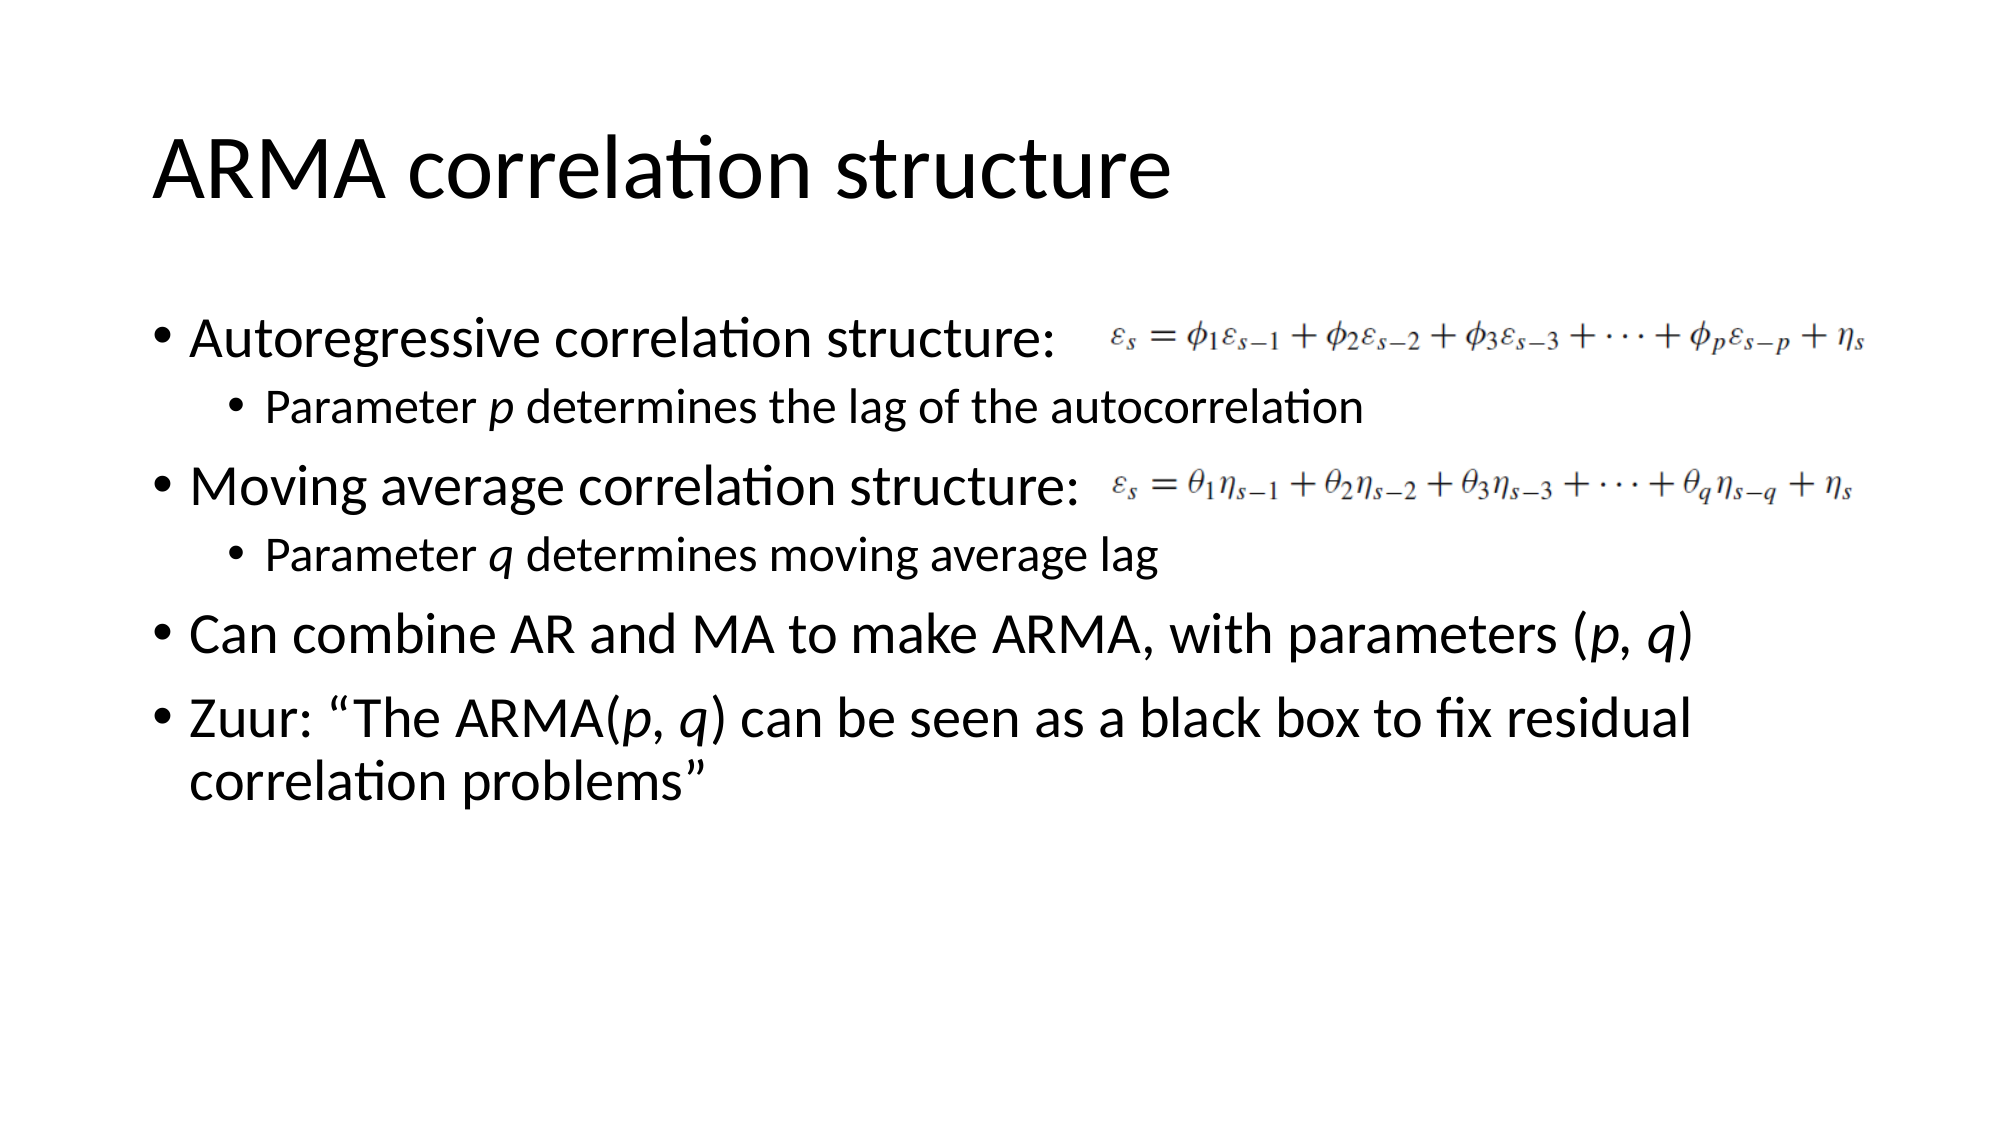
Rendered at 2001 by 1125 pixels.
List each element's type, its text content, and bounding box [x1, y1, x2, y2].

picture [1084, 299, 1906, 384]
picture [1101, 460, 1890, 521]
list Autoregressive correlation structure: Parameter p determines the lag of the autocorrelation Moving average correlation structure: Parameter q determines moving average lag Can combine AR and MA to make ARMA, with parameters (p, q) Zuur: “The ARMA(p, q) can be seen as a black box to fix residual correlation problems” [137, 299, 1735, 940]
title ARMA correlation structure [137, 59, 1863, 278]
